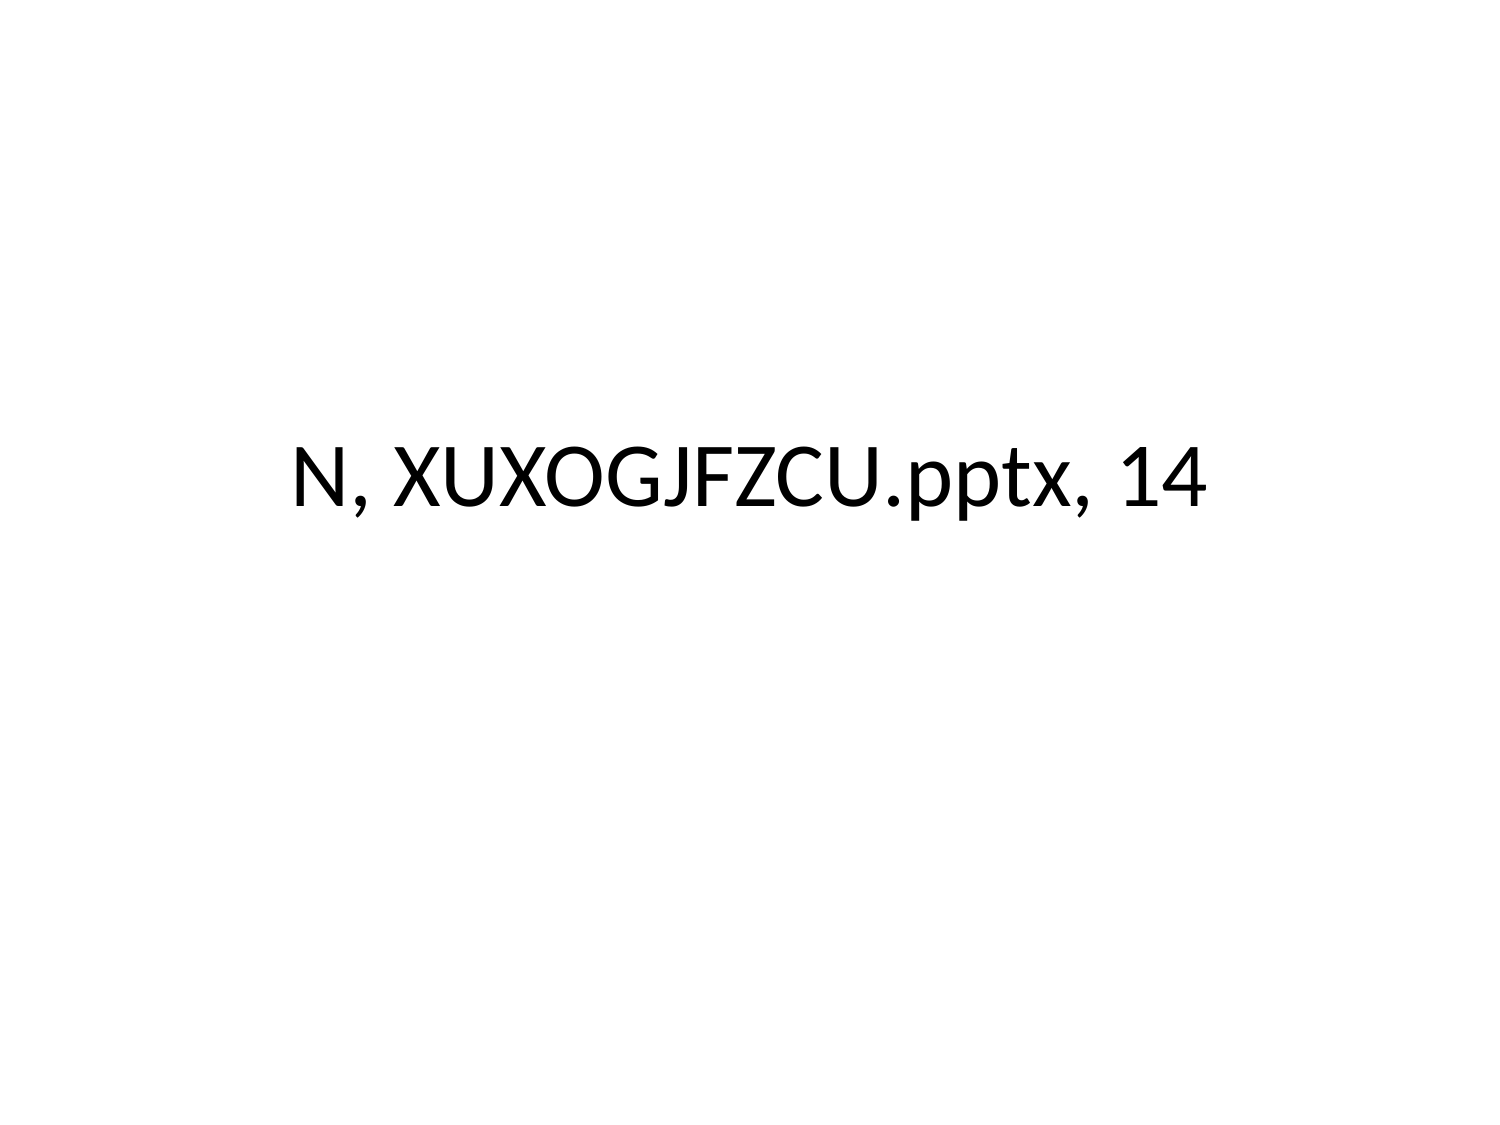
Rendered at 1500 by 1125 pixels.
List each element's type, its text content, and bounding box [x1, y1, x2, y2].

title N, XUXOGJFZCU.pptx, 14 [112, 349, 1388, 591]
